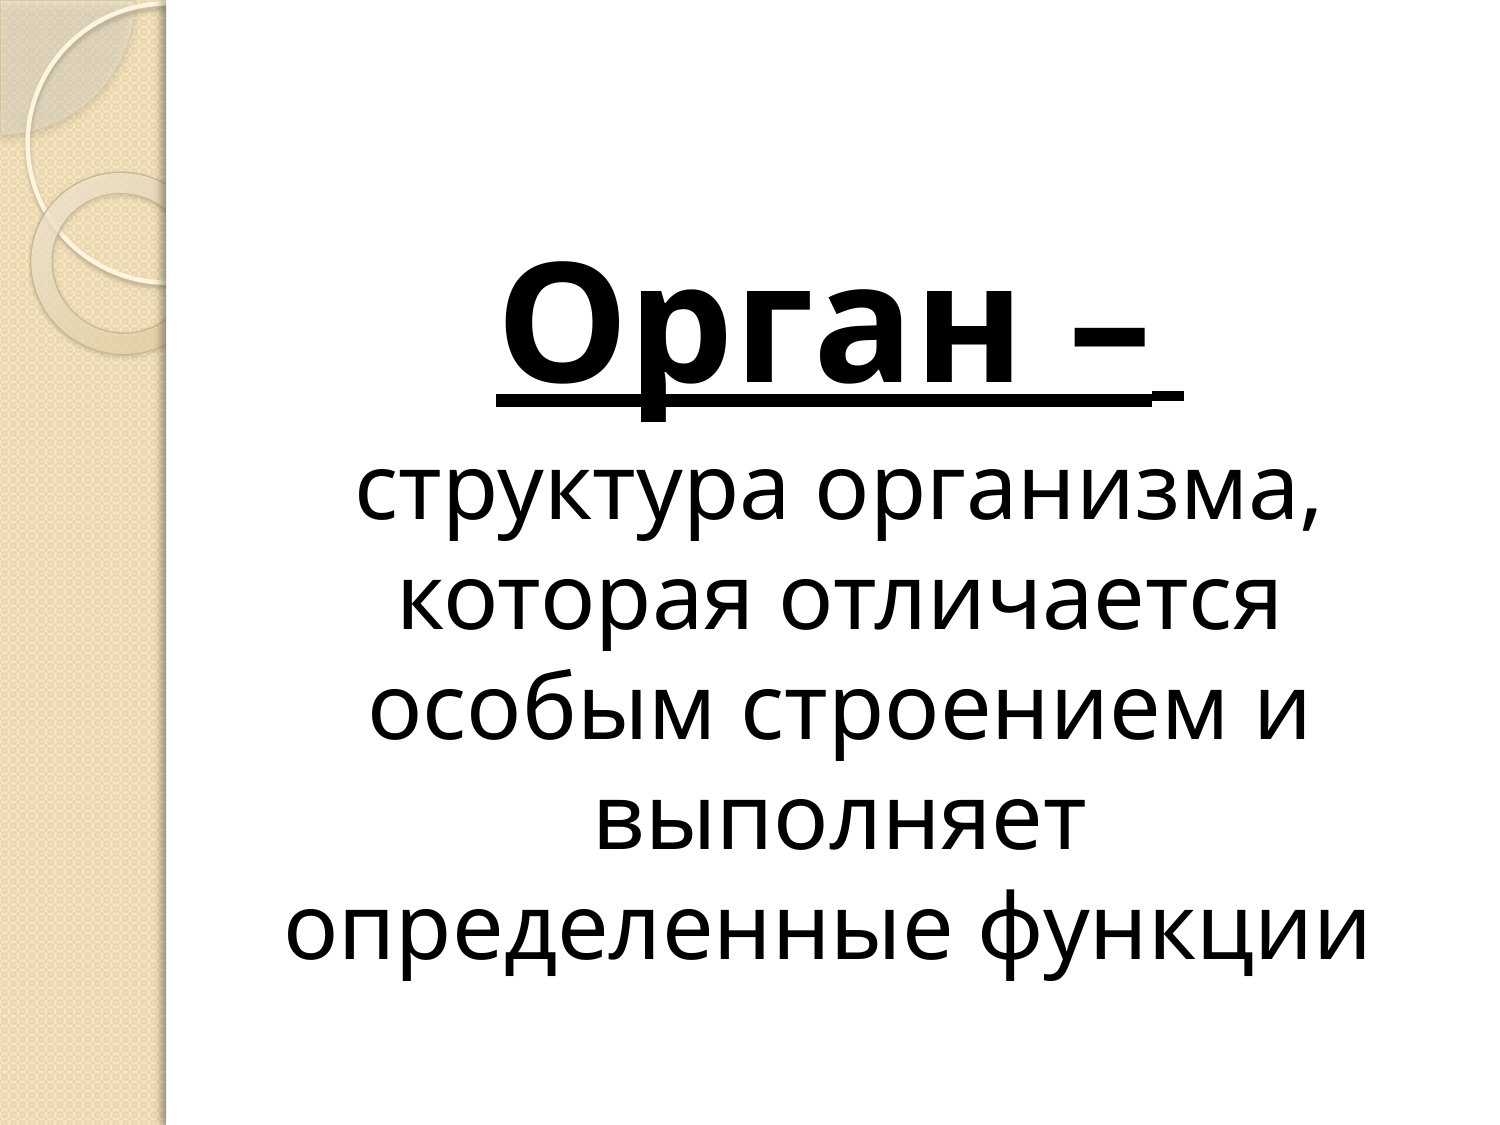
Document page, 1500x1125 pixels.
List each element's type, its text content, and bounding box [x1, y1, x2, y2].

list Орган – структура организма, которая отличается особым строением и выполняет определенные функции [218, 208, 1449, 996]
